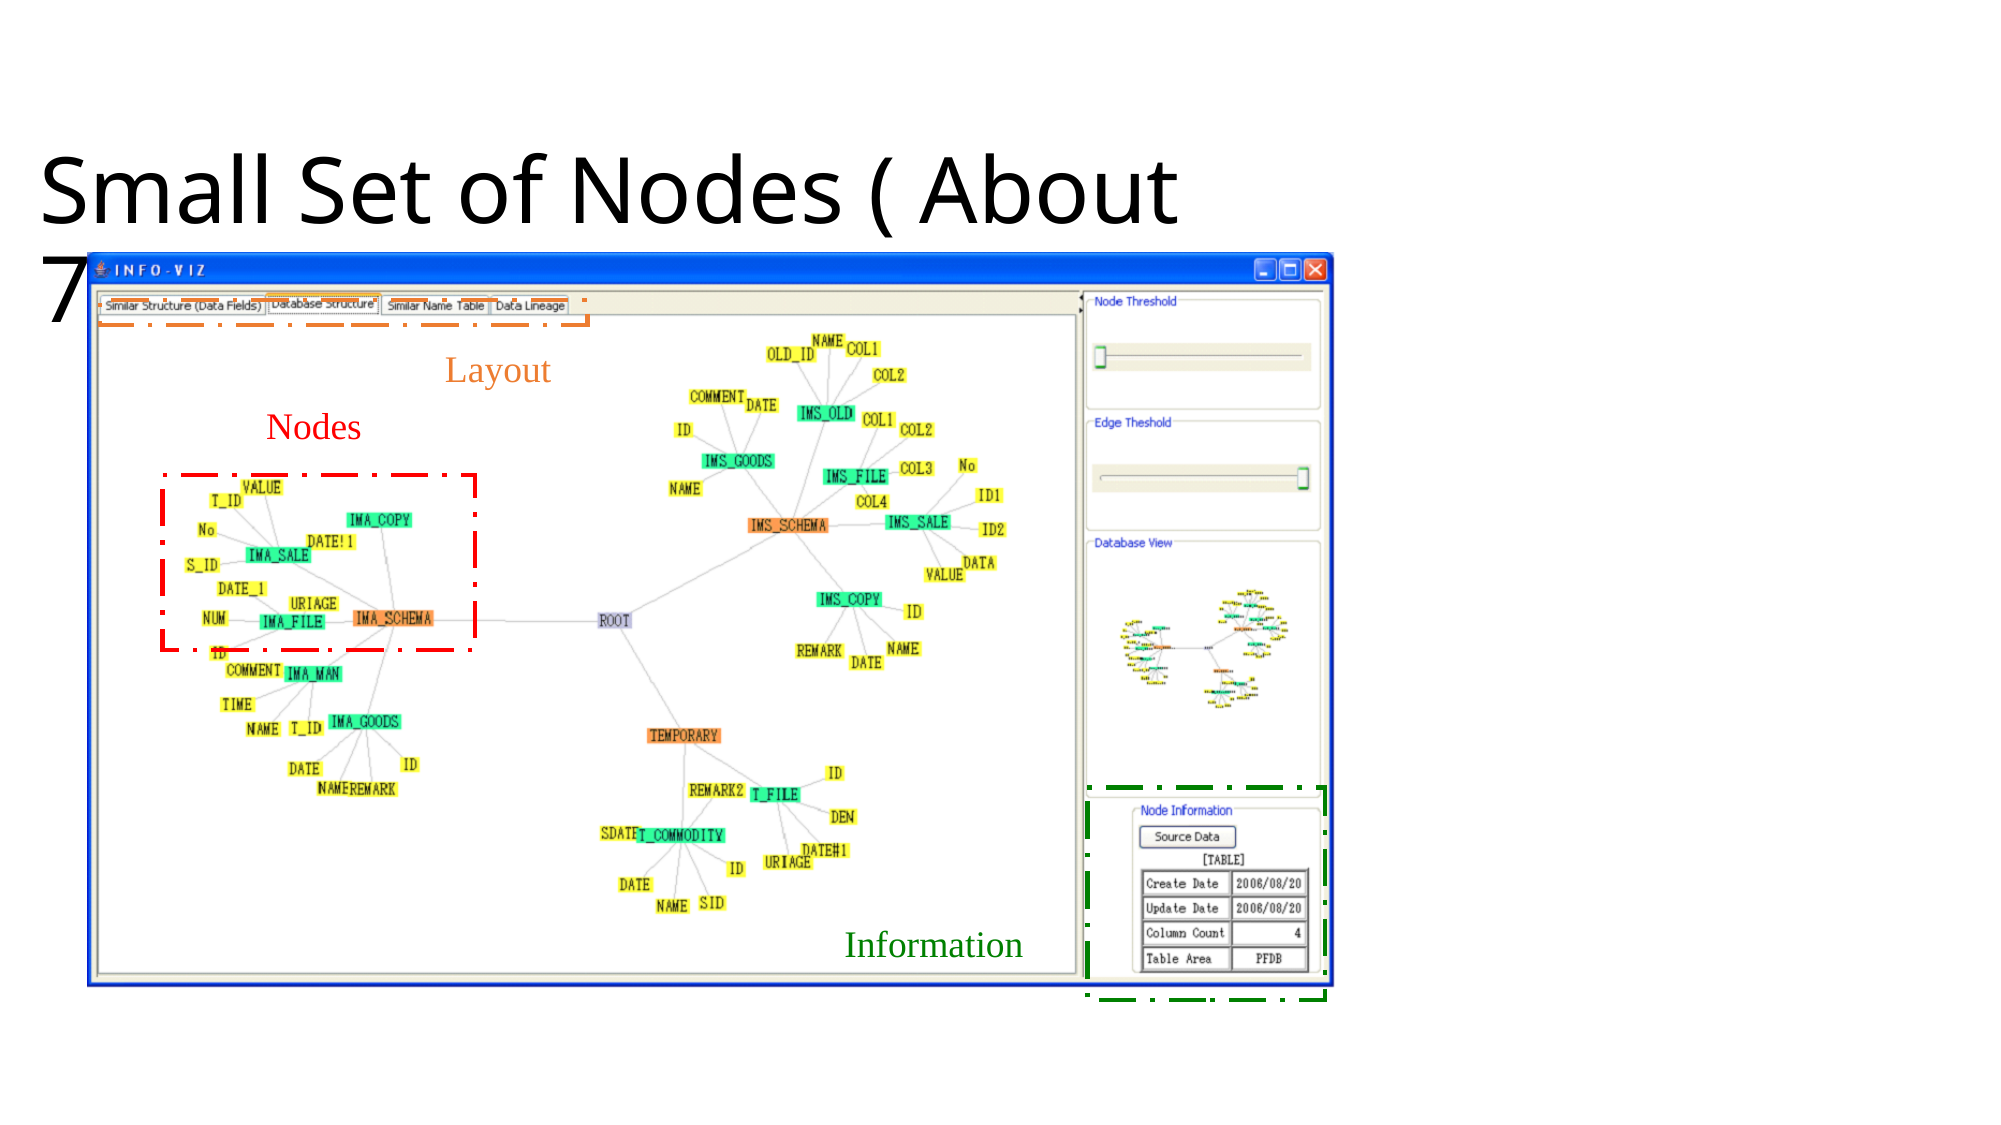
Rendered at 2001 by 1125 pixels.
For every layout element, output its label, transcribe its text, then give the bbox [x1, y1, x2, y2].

text_box [1087, 990, 1325, 1000]
text_box Small Set of Nodes ( About 72 Nodes ) : [24, 137, 1300, 225]
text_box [87, 252, 1337, 990]
